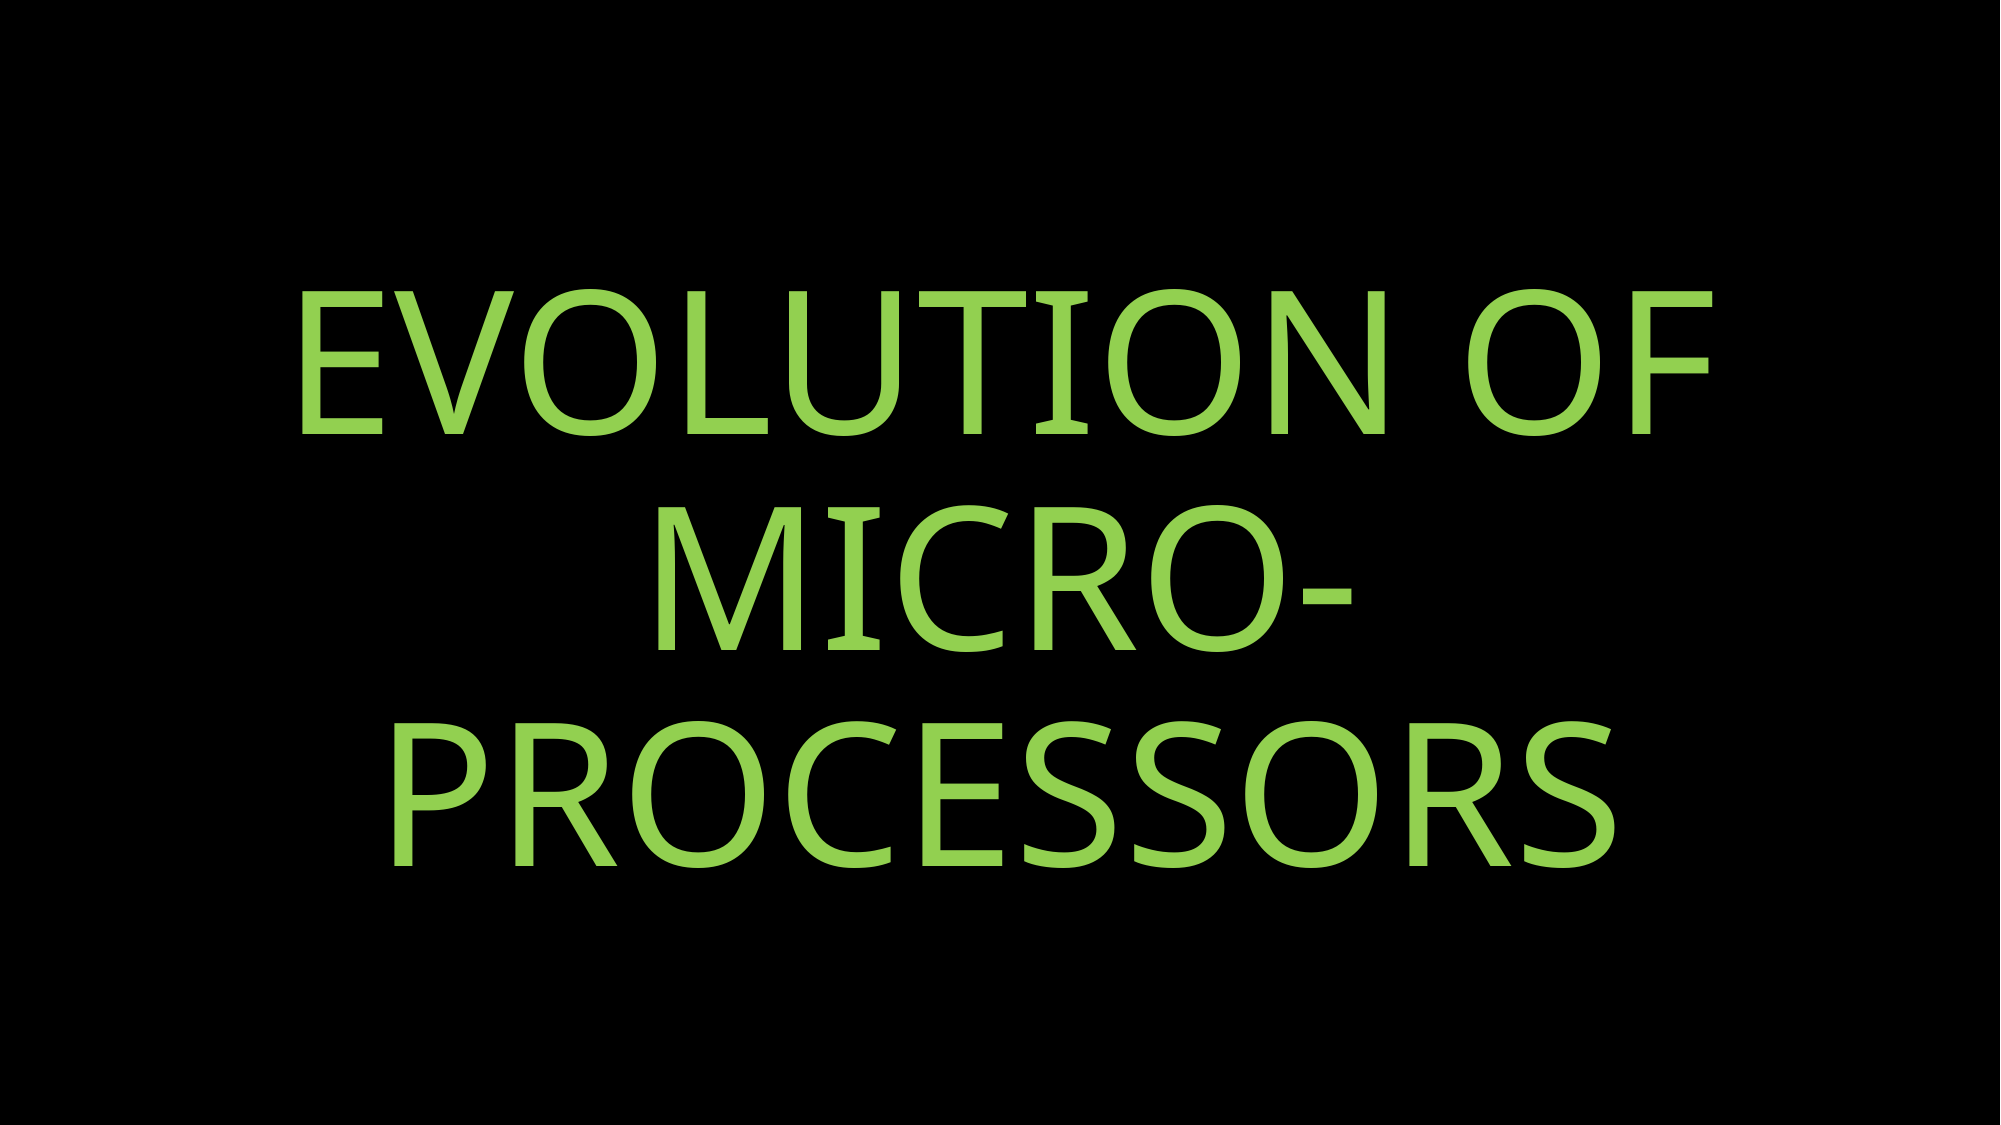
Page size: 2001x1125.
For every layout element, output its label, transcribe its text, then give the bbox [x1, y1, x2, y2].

title EVOLUTION OF MICRO-PROCESSORS [249, 78, 1750, 917]
